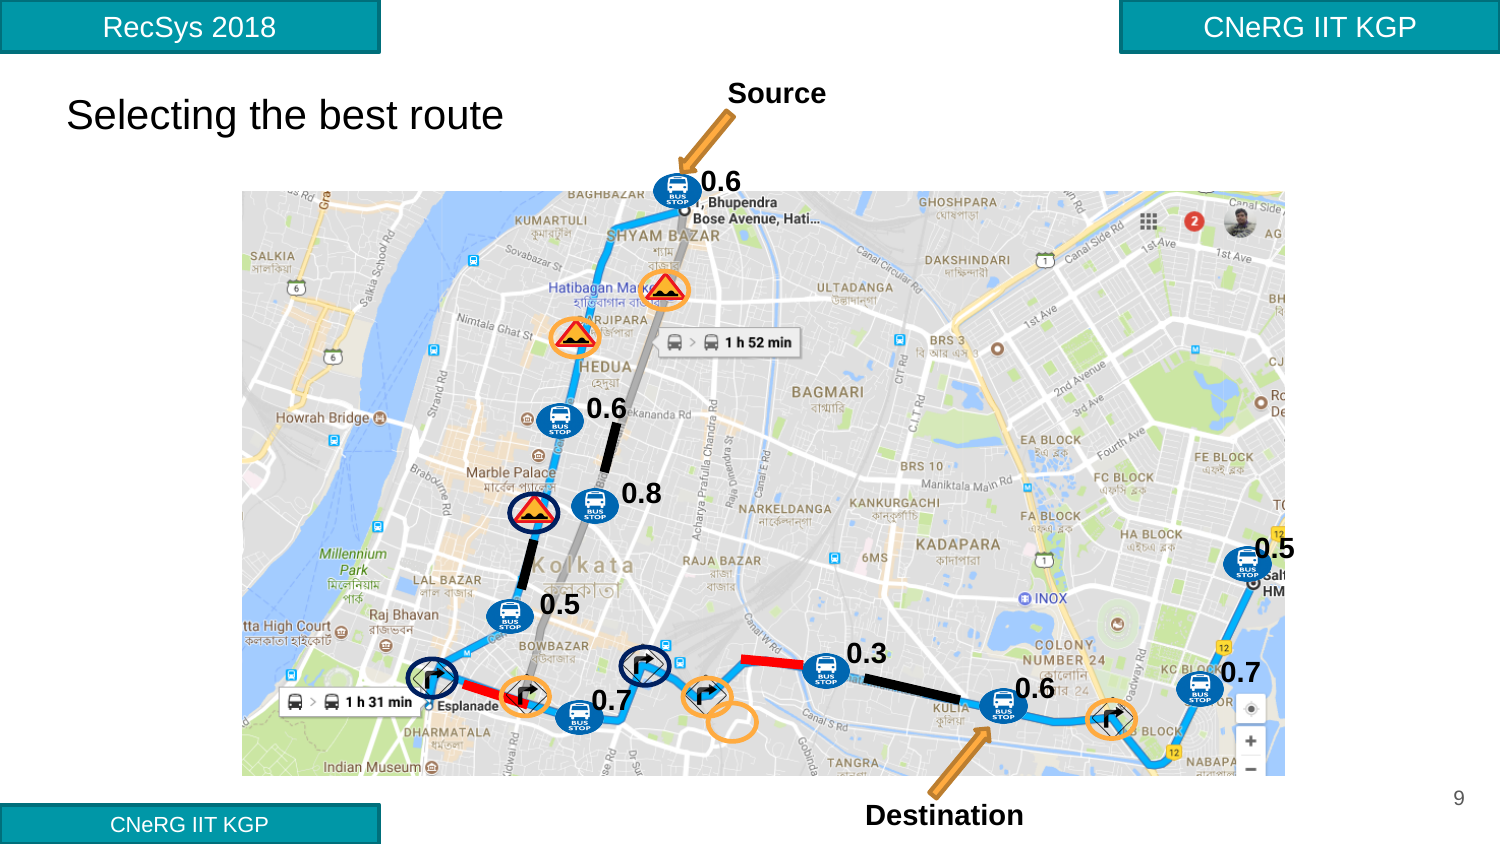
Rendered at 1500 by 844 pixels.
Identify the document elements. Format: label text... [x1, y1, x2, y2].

text_box Selecting the best route [51, 72, 716, 167]
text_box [241, 154, 1311, 777]
text_box Destination [850, 789, 1040, 839]
text_box Selecting the best route [708, 72, 1449, 167]
picture [645, 272, 687, 300]
text_box [688, 108, 737, 153]
text_box Source [713, 67, 842, 118]
picture [494, 662, 559, 727]
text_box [603, 422, 618, 473]
slide_number 9 [1389, 764, 1480, 830]
picture [570, 488, 619, 524]
text_box [927, 784, 952, 801]
